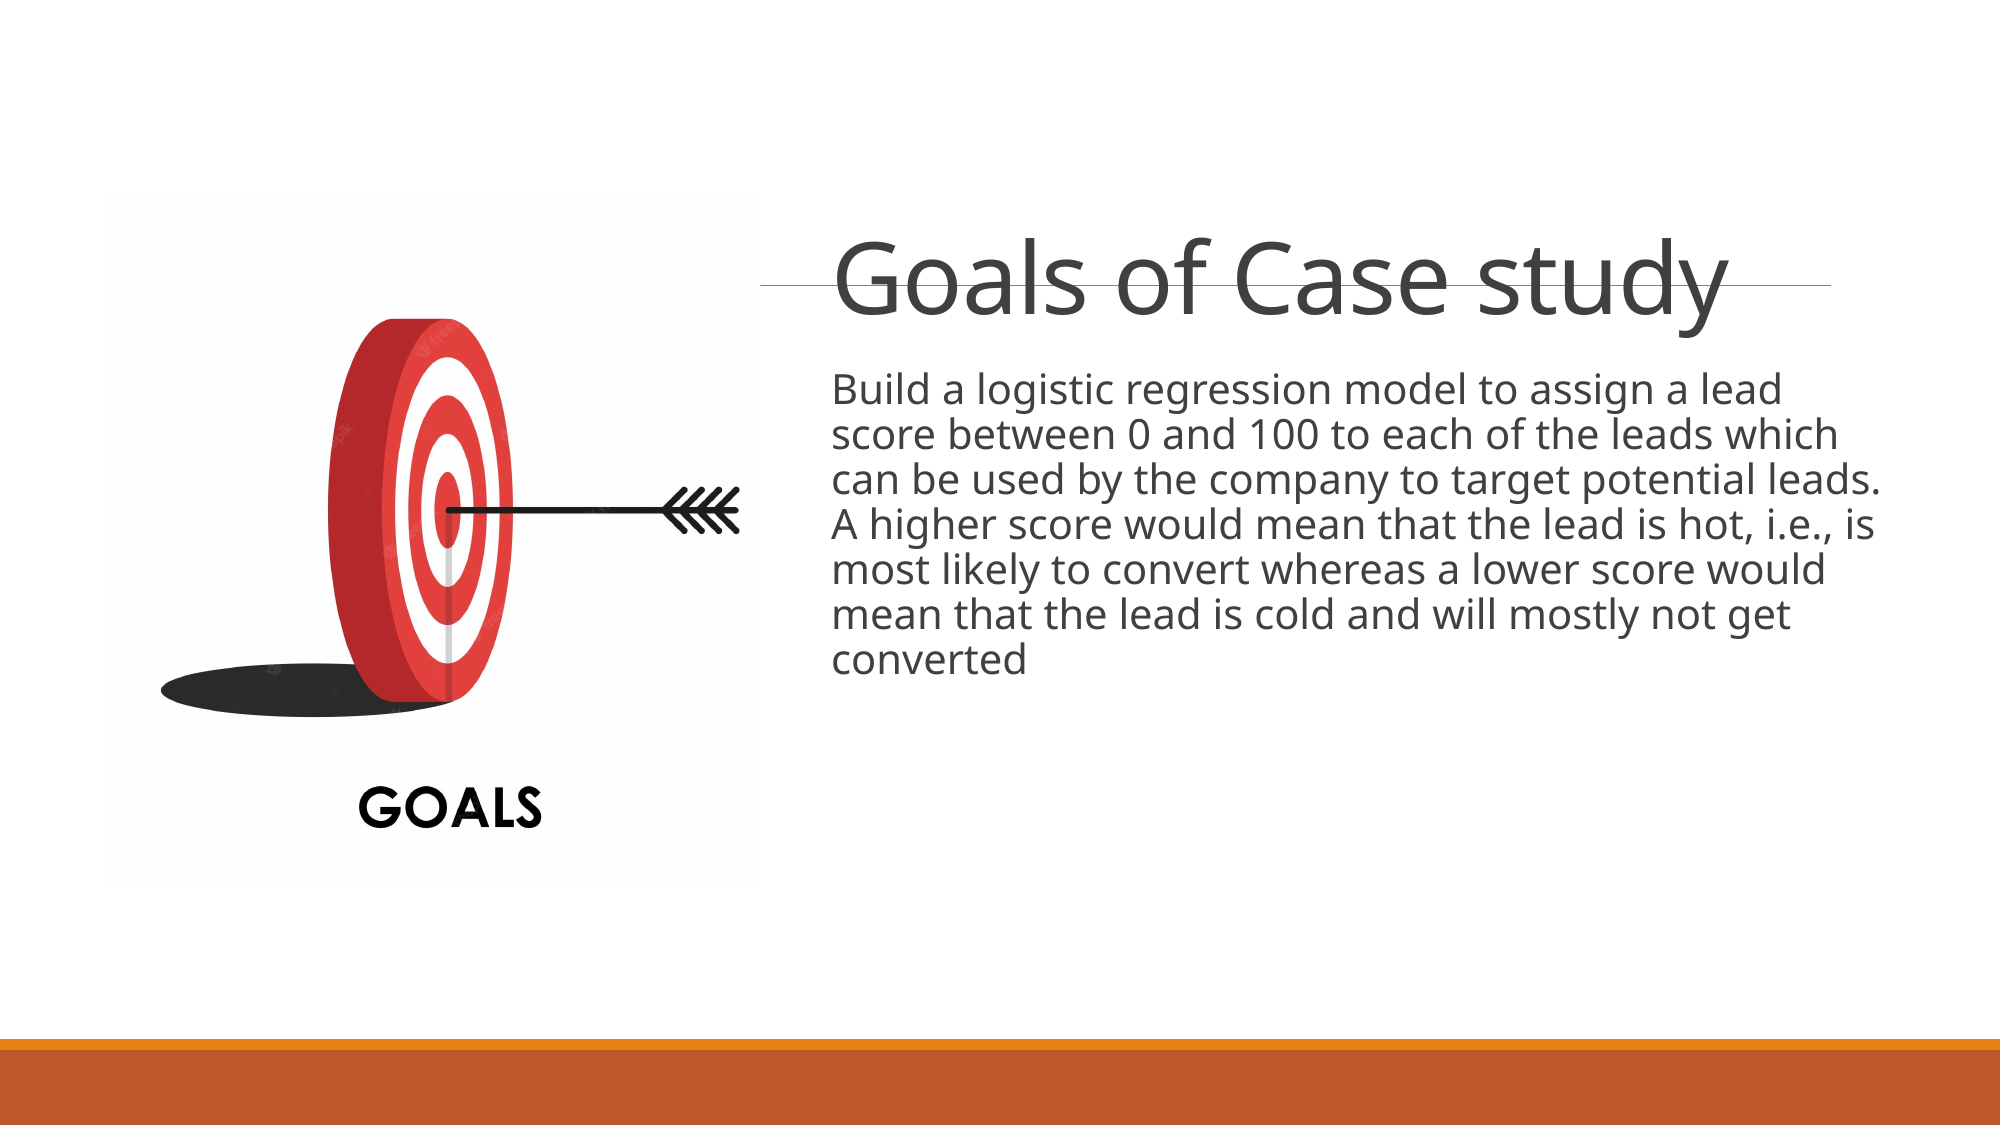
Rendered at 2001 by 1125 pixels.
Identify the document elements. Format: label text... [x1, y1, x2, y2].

title Goals of Case study [816, 104, 1895, 343]
list Build a logistic regression model to assign a lead score between 0 and 100 to each of the leads which can be used by the company to target potential leads. A higher score would mean that the lead is hot, i.e., is most likely to convert whereas a lower score would mean that the lead is cold and will mostly not get converted [816, 360, 1895, 963]
picture [103, 193, 761, 888]
